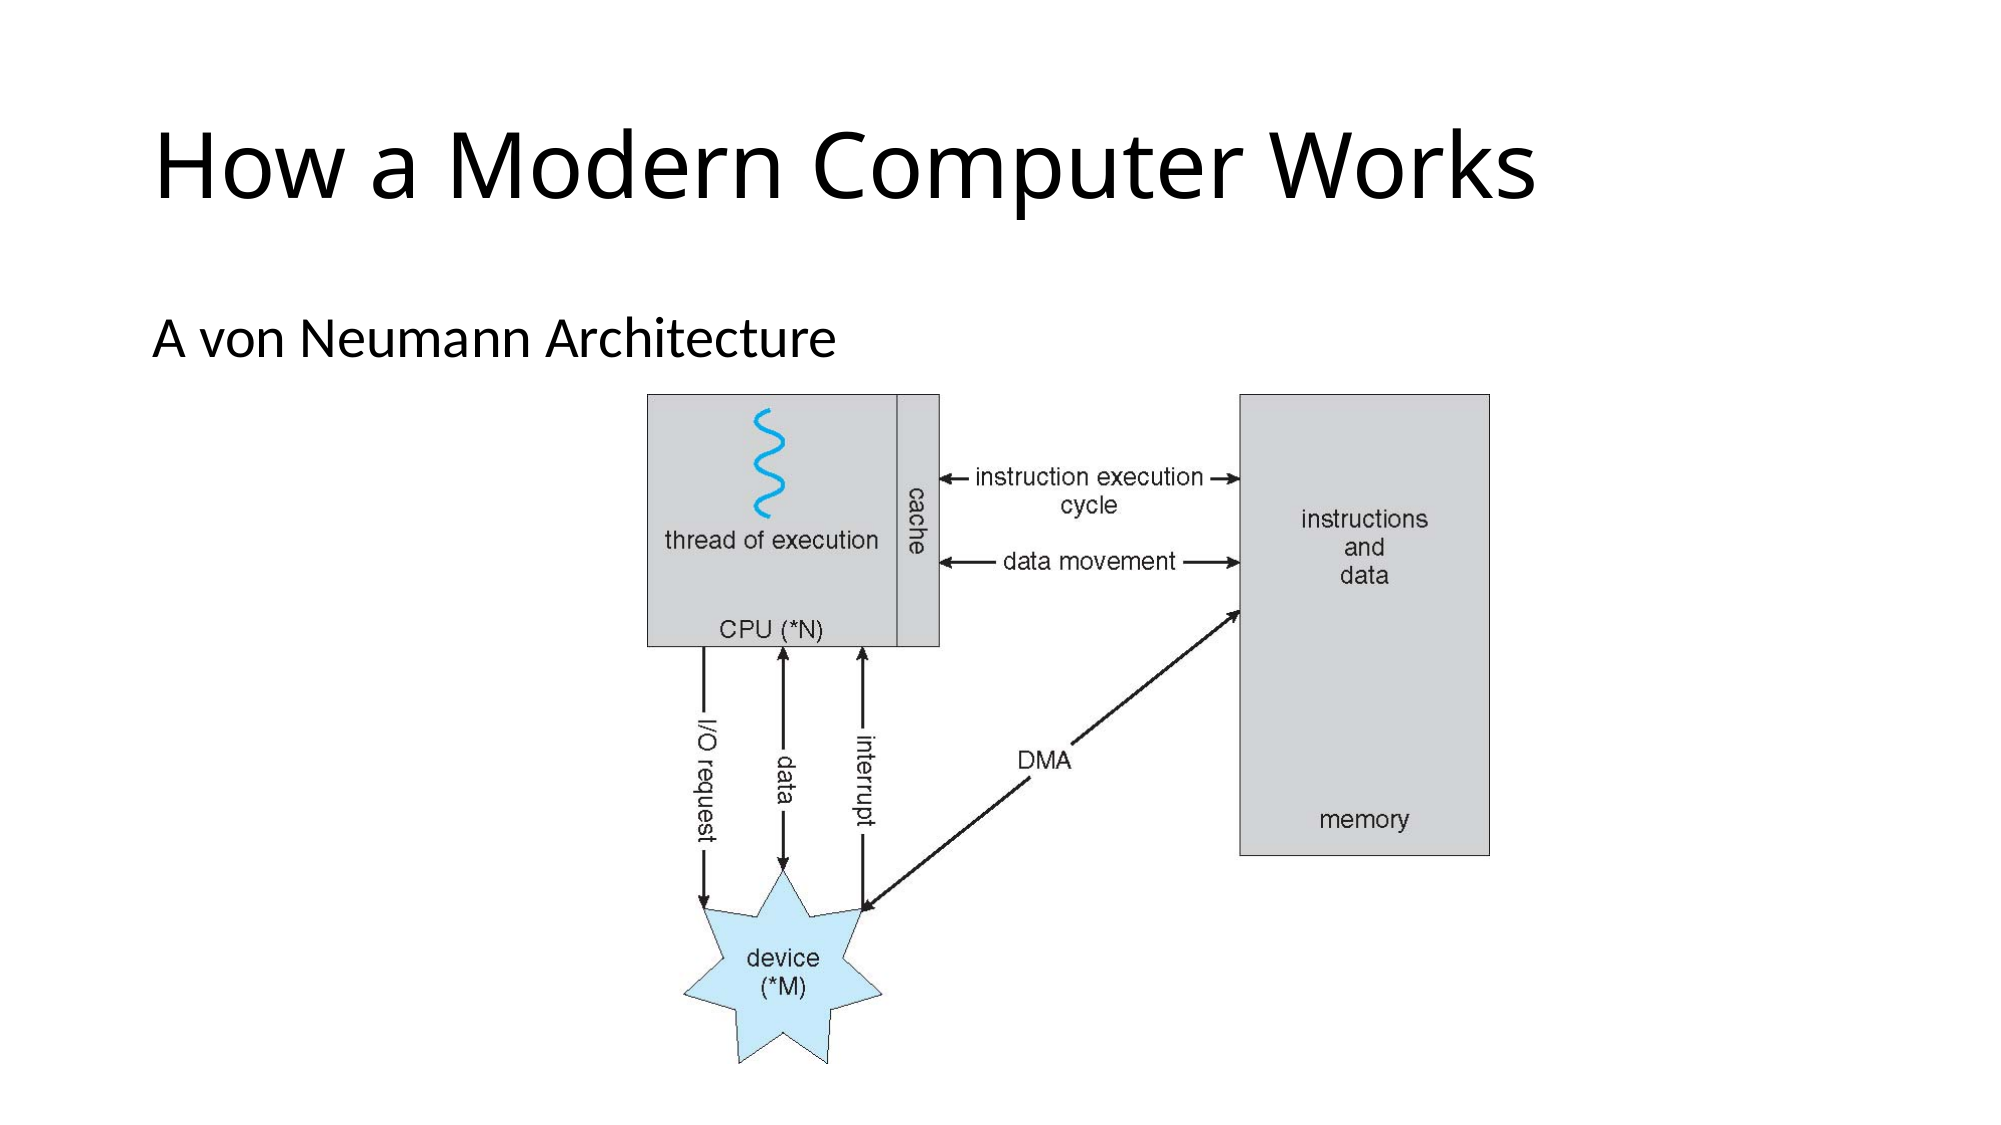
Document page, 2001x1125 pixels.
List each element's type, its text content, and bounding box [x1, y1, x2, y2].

title How a Modern Computer Works [137, 59, 1863, 278]
picture [647, 393, 1490, 1065]
list A von Neumann Architecture [137, 299, 1863, 1014]
